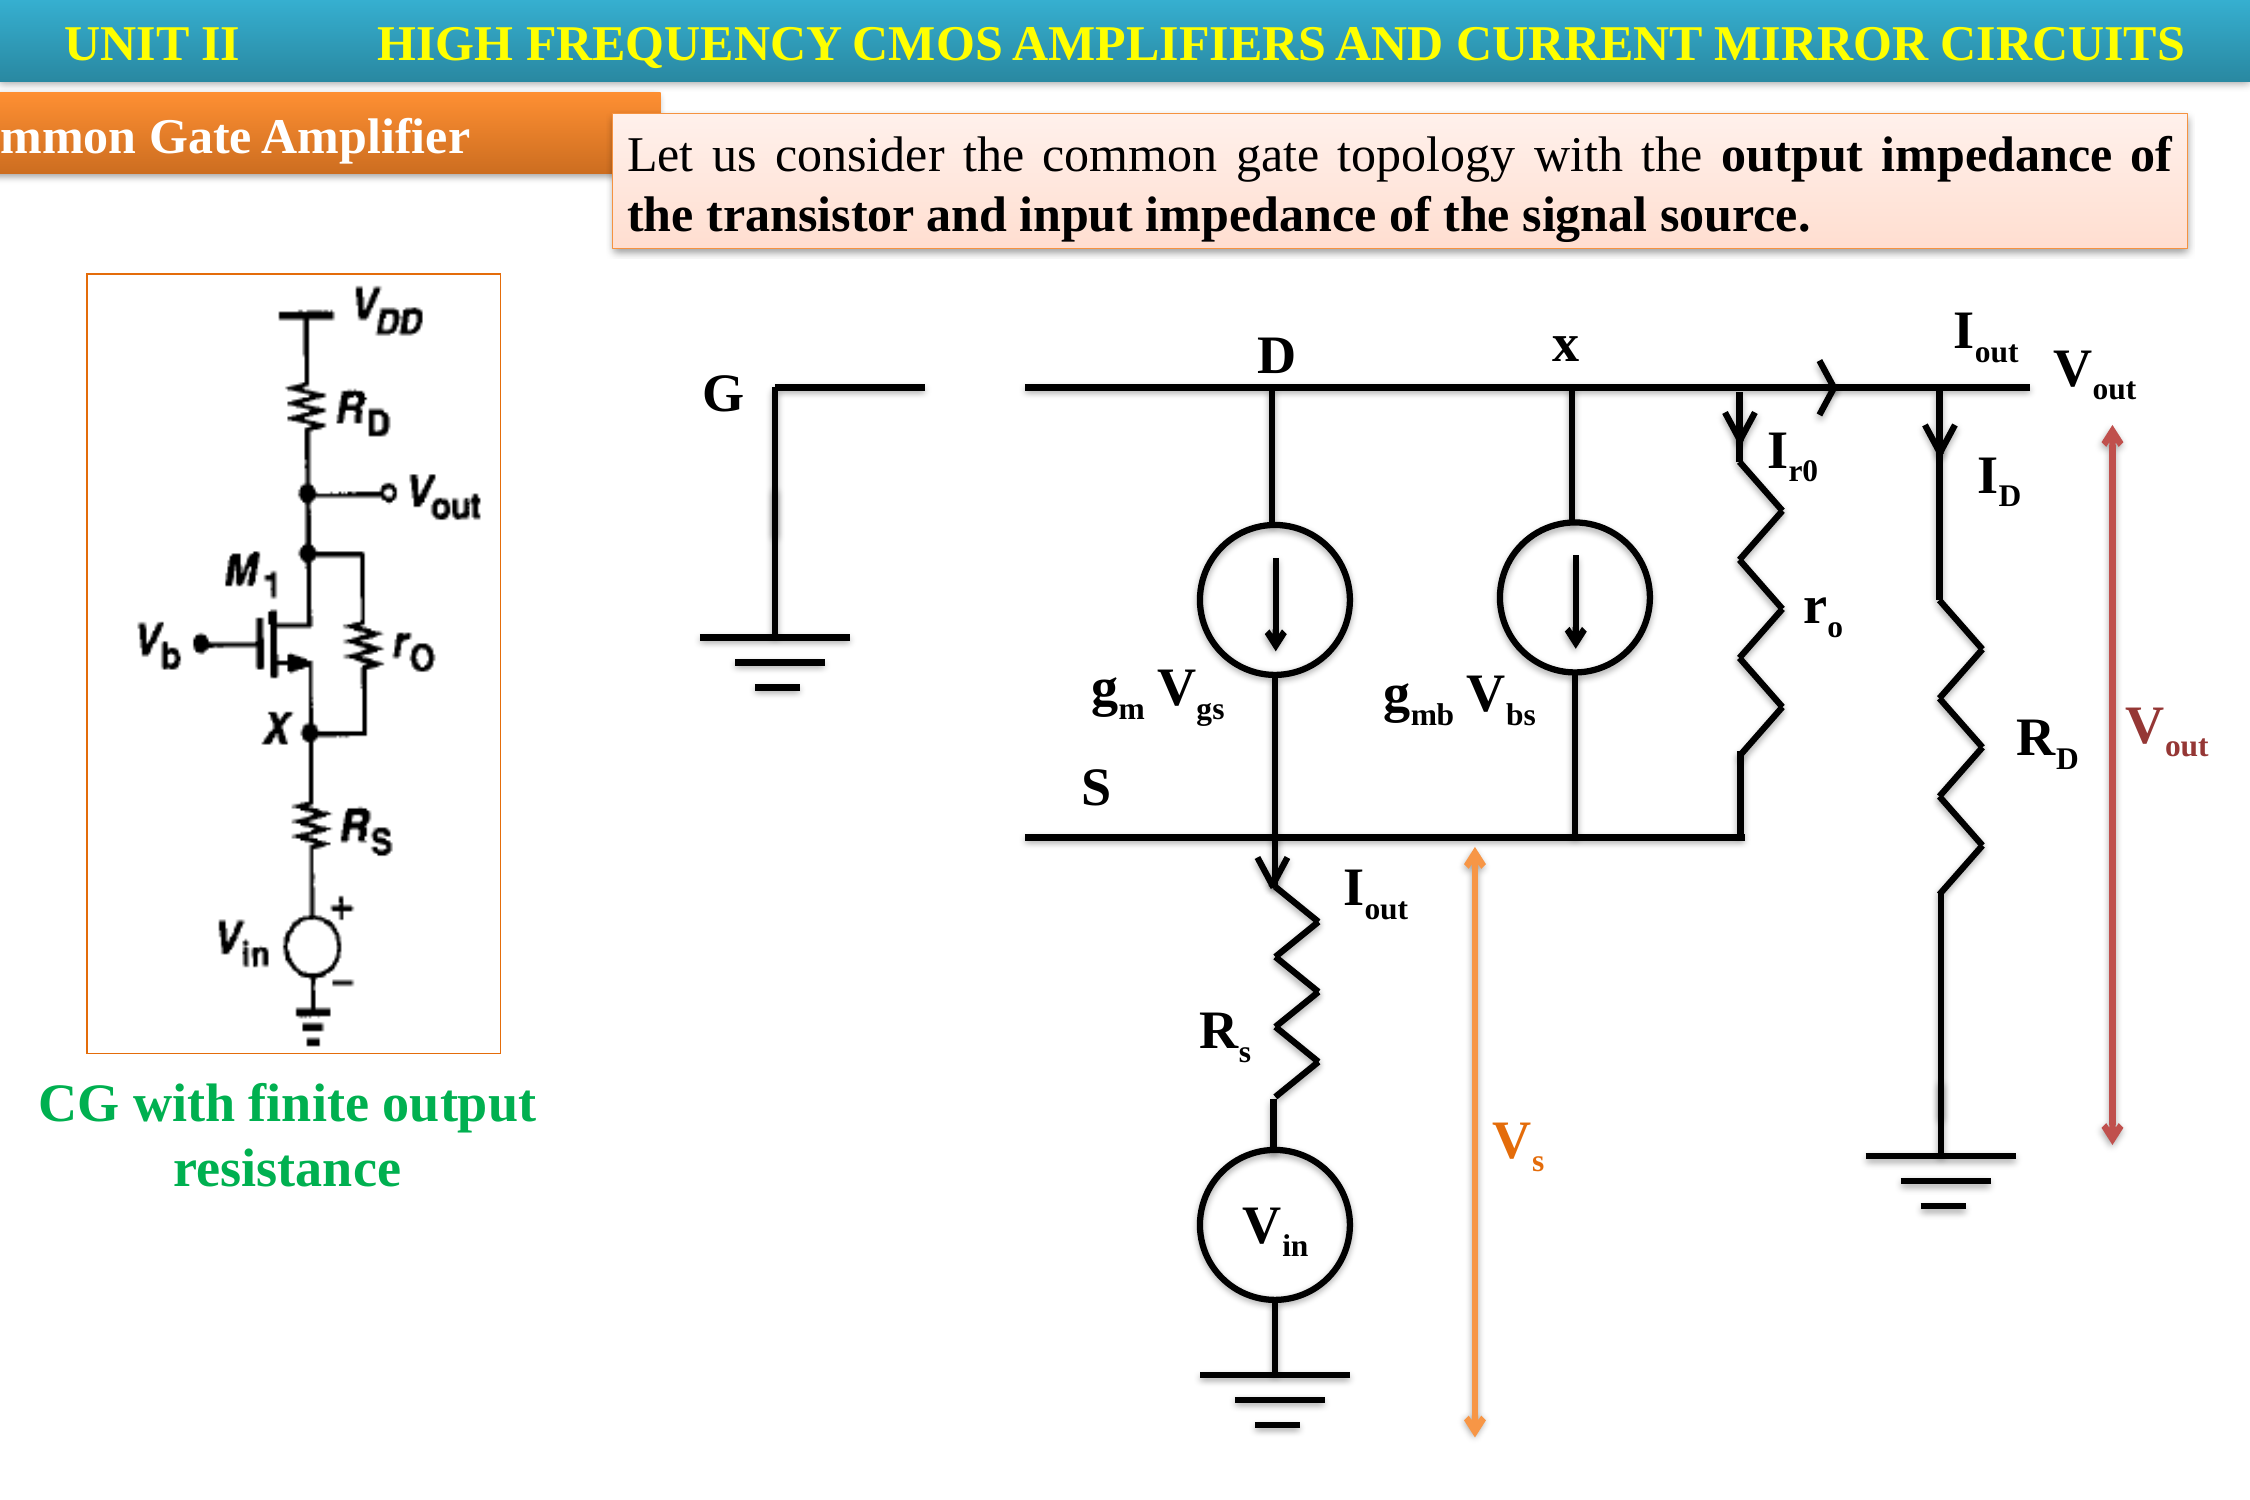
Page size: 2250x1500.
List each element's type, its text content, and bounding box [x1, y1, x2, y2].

text_box UNIT II HIGH FREQUENCY CMOS AMPLIFIERS AND CURRENT MIRROR CIRCUITS [0, 0, 2250, 82]
text_box CG with finite output resistance [0, 1060, 600, 1205]
text_box Let us consider the common gate topology with the output impedance of the transistor and input impedance of the signal source. [612, 113, 2188, 249]
text_box Common Gate Amplifier [0, 92, 661, 174]
picture [87, 274, 501, 1054]
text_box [687, 287, 2226, 1426]
